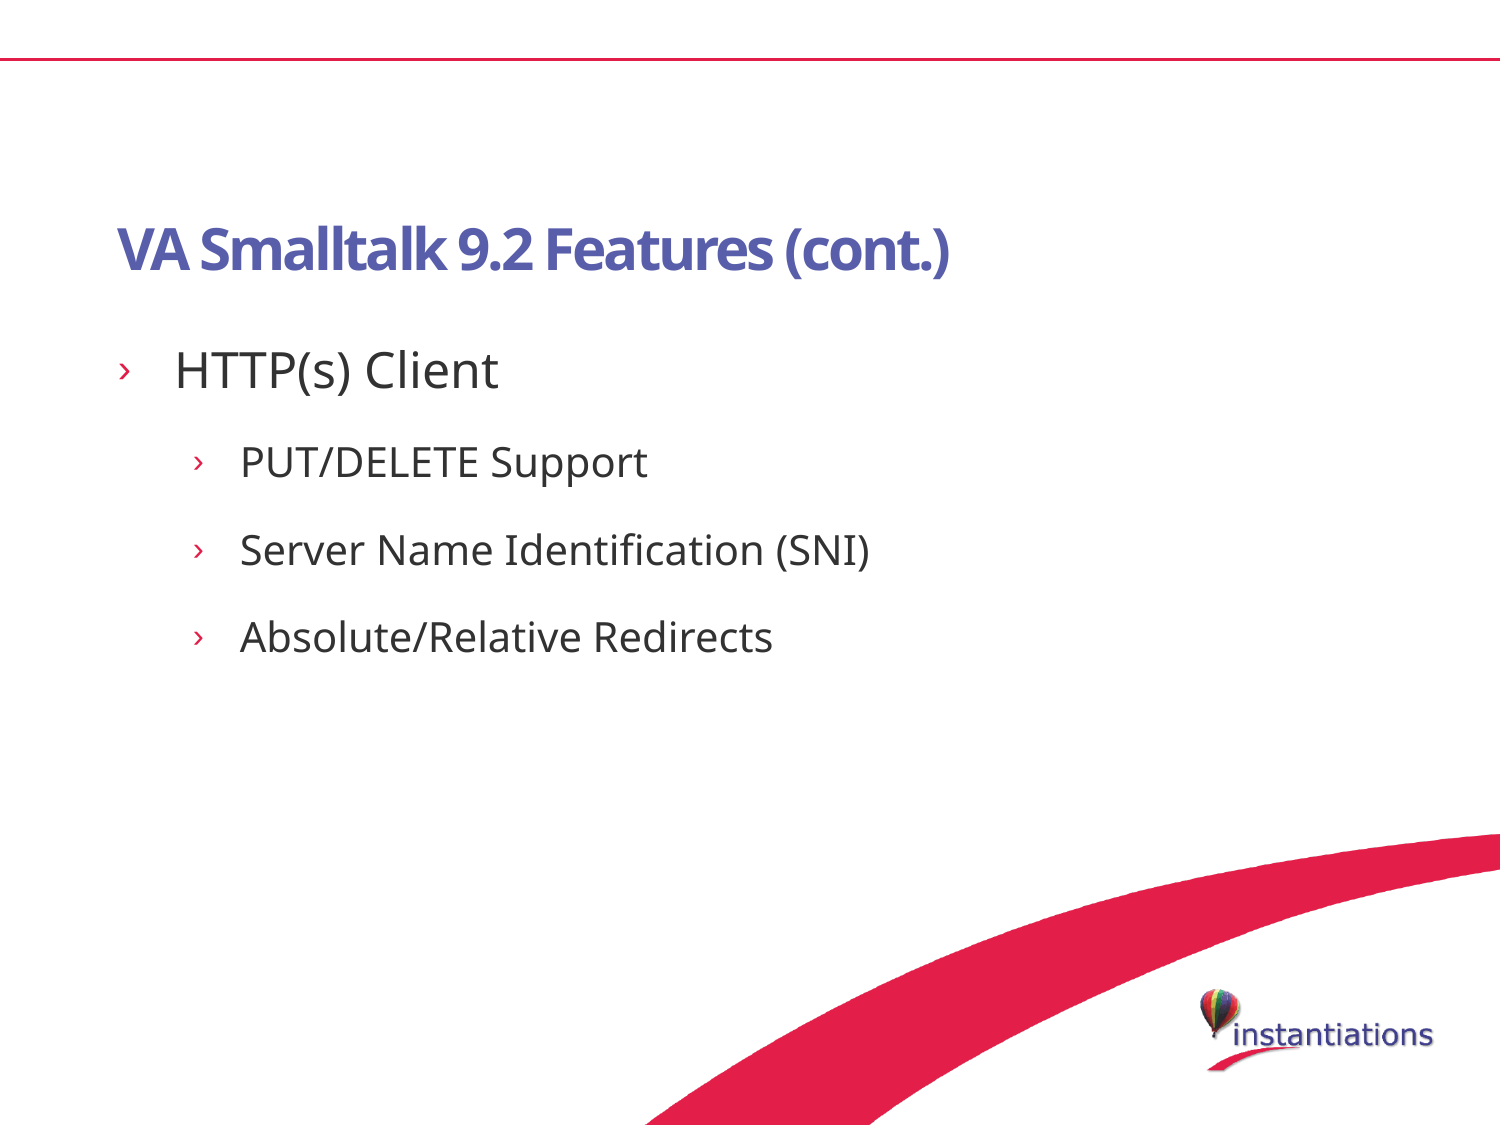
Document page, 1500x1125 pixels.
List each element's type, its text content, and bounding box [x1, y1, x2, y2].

title VA Smalltalk 9.2 Features (cont.) [103, 205, 1397, 297]
list HTTP(s) Client PUT/DELETE Support Server Name Identification (SNI) Absolute/Relative Redirects [103, 331, 1397, 1006]
picture [602, 813, 1500, 1125]
